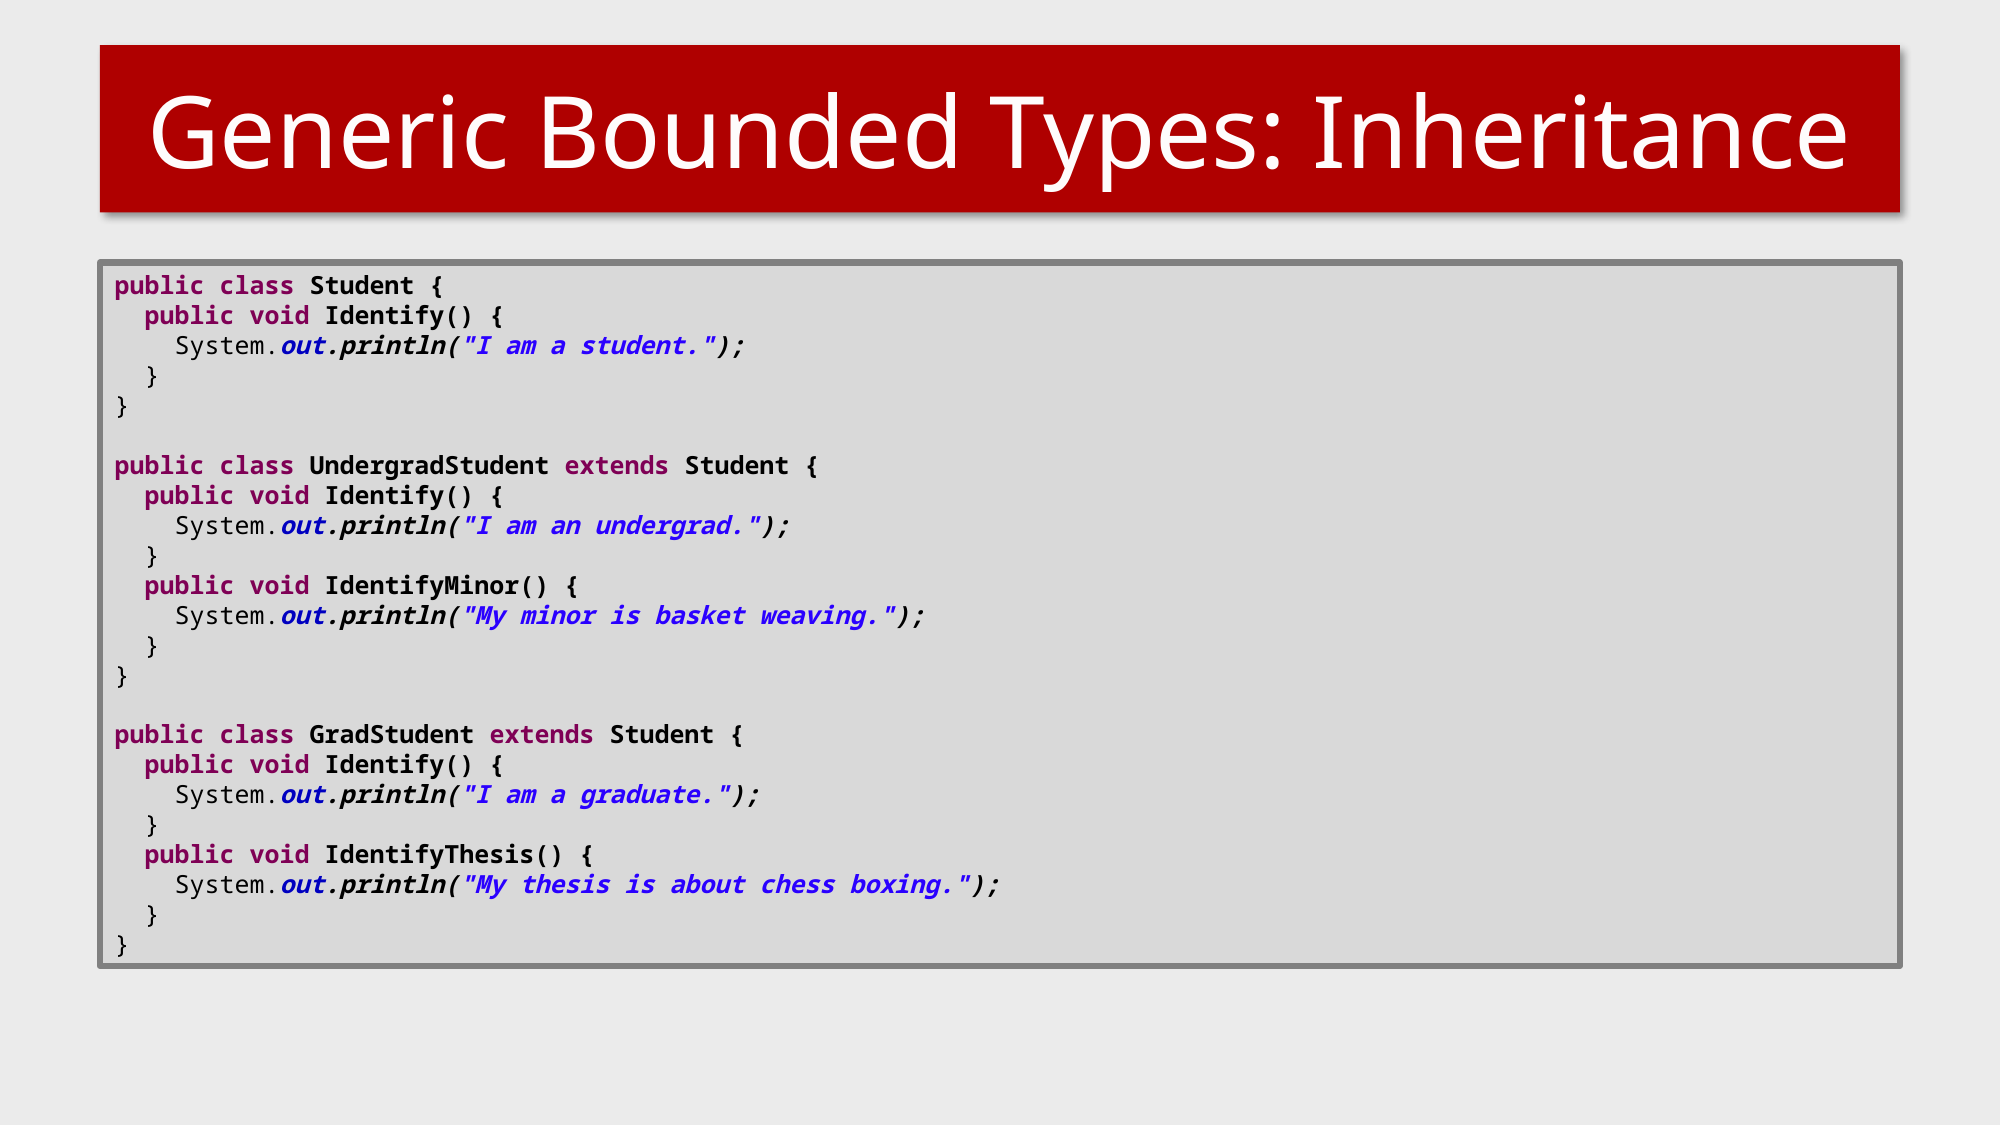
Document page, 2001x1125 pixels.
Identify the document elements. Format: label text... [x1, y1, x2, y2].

text_box public class Student { public void Identify() { System.out.println("I am a student."); } } public class UndergradStudent extends Student { public void Identify() { System.out.println("I am an undergrad."); } public void IdentifyMinor() { System.out.println("My minor is basket weaving."); } } public class GradStudent extends Student { public void Identify() { System.out.println("I am a graduate."); } public void IdentifyThesis() { System.out.println("My thesis is about chess boxing."); } } [99, 262, 1900, 966]
title Generic Bounded Types: Inheritance [99, 45, 1900, 213]
